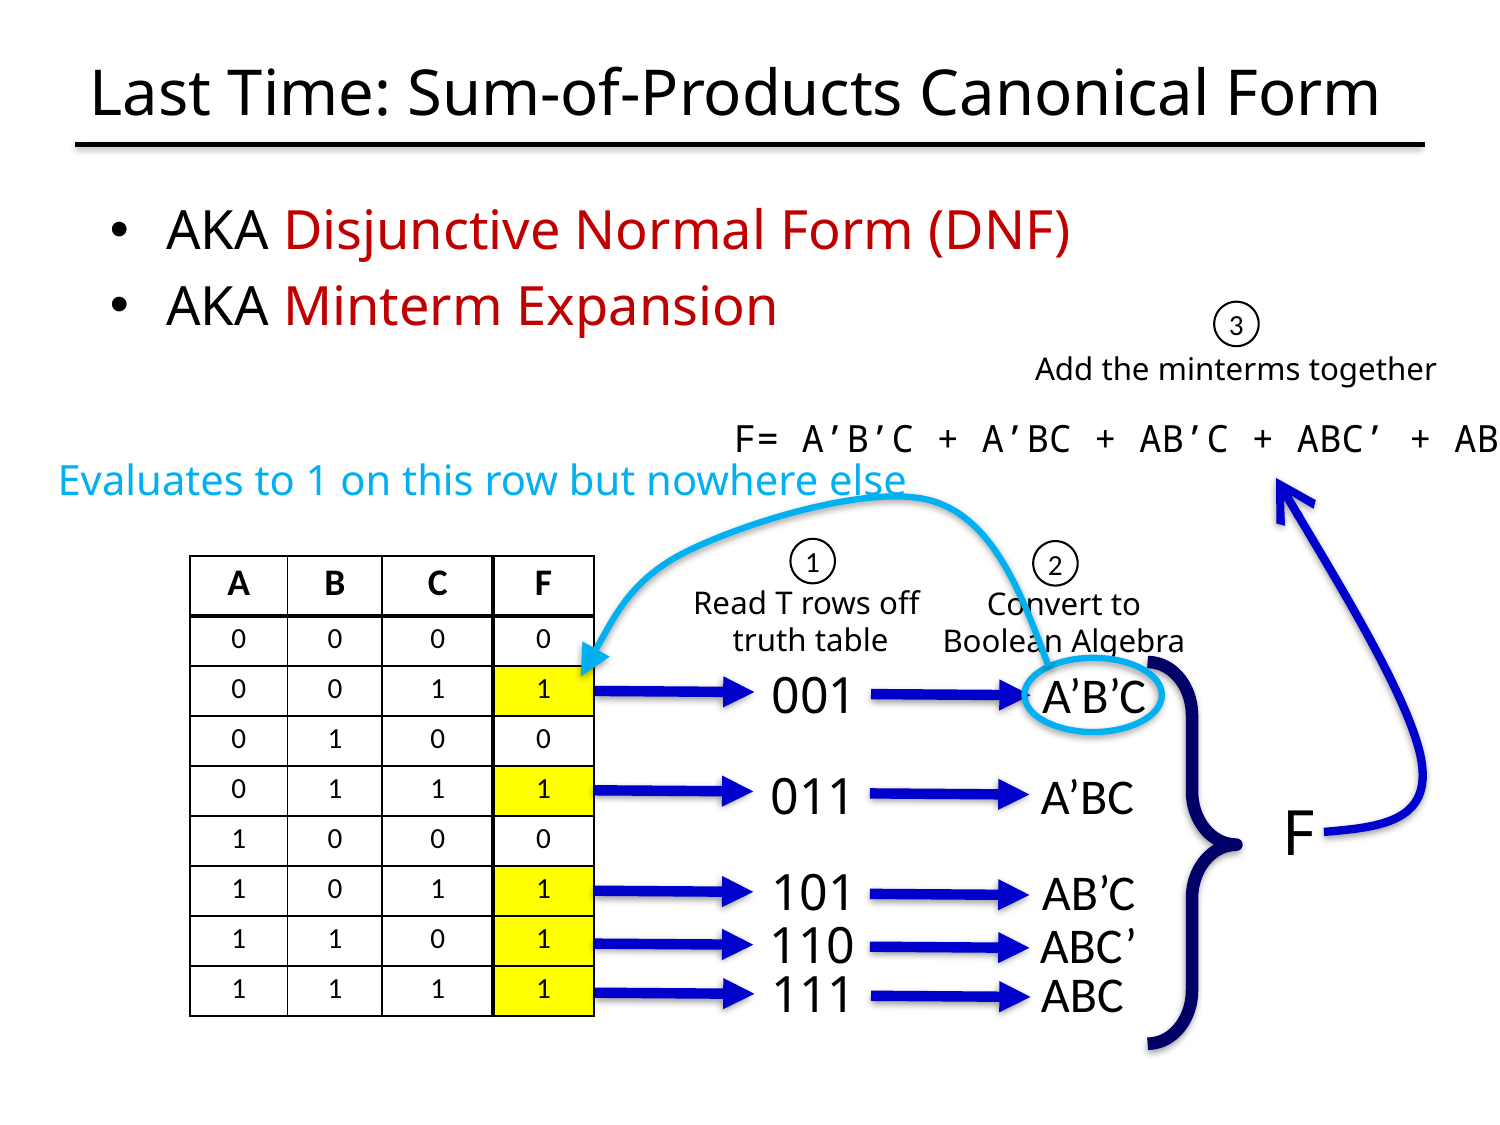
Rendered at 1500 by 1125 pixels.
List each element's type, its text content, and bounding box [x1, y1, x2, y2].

table_cell 1 [191, 917, 287, 965]
table_cell 0 [383, 817, 491, 865]
table_cell 1 [495, 867, 593, 915]
text_box F= A’B’C + A’BC + AB’C + ABC’ + ABC’ [719, 407, 1500, 468]
table_cell 0 [288, 817, 381, 865]
text_box Add the minterms together [986, 341, 1487, 395]
table_cell 1 [191, 867, 287, 915]
table_cell 0 [383, 740, 491, 765]
table_cell 1 [288, 740, 381, 765]
table_cell 1 [191, 967, 287, 1015]
text_box AB’C [1027, 852, 1141, 905]
table_cell 1 [191, 817, 287, 865]
table_cell 0 [495, 740, 593, 765]
text_box 110 [755, 905, 871, 981]
text_box ABC [1026, 954, 1139, 1030]
table_cell 0 [383, 917, 491, 965]
table_cell 0 [495, 817, 593, 865]
title Last Time: Sum-of-Products Canonical Form [75, 45, 1425, 145]
text_box [1275, 477, 1425, 834]
text_box 3 [1214, 301, 1259, 347]
text_box A’BC [1026, 757, 1141, 832]
list AKA Disjunctive Normal Form (DNF) AKA Minterm Expansion [95, 188, 1500, 367]
table_cell 1 [495, 967, 593, 1015]
table_cell 1 [288, 917, 381, 965]
table_cell 1 [383, 967, 491, 1015]
text_box F [1267, 785, 1330, 876]
text_box 111 [756, 954, 872, 1030]
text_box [76, 446, 1163, 733]
text_box ABC’ [1025, 905, 1141, 981]
table_cell 1 [383, 867, 491, 915]
table_cell 1 [495, 767, 593, 815]
table_cell 1 [288, 767, 381, 815]
table_cell 0 [191, 767, 287, 815]
table_cell 0 [191, 740, 287, 765]
table_cell 1 [383, 767, 491, 815]
table_cell 1 [495, 917, 593, 965]
text_box 011 [755, 757, 872, 832]
table_cell 0 [288, 867, 381, 915]
table_cell 1 [288, 967, 381, 1015]
text_box [1147, 667, 1239, 1046]
text_box 101 [756, 852, 872, 905]
text_box Convert to Boolean Algebra [1167, 576, 1201, 667]
